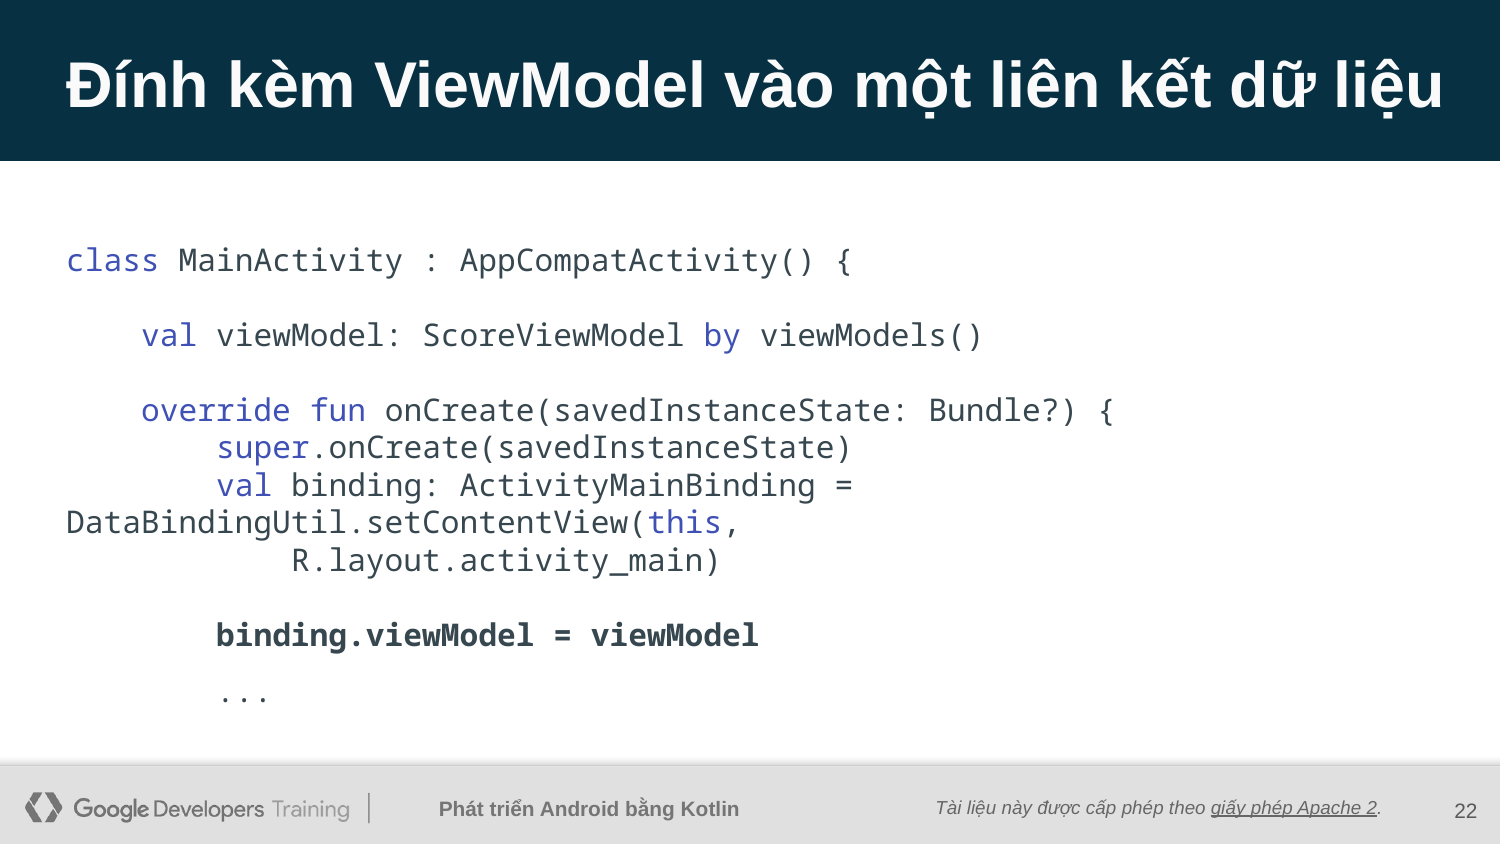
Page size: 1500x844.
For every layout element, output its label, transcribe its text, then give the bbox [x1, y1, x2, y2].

picture [0, 161, 1500, 844]
text_box class MainActivity : AppCompatActivity() { val viewModel: ScoreViewModel by viewModels() override fun onCreate(savedInstanceState: Bundle?) { super.onCreate(savedInstanceState) val binding: ActivityMainBinding = DataBindingUtil.setContentView(this, R.layout.activity_main) binding.viewModel = viewModel ... [51, 225, 1449, 750]
title Đính kèm ViewModel vào một liên kết dữ liệu [51, 28, 1472, 122]
slide_number ‹#› [1402, 777, 1493, 842]
